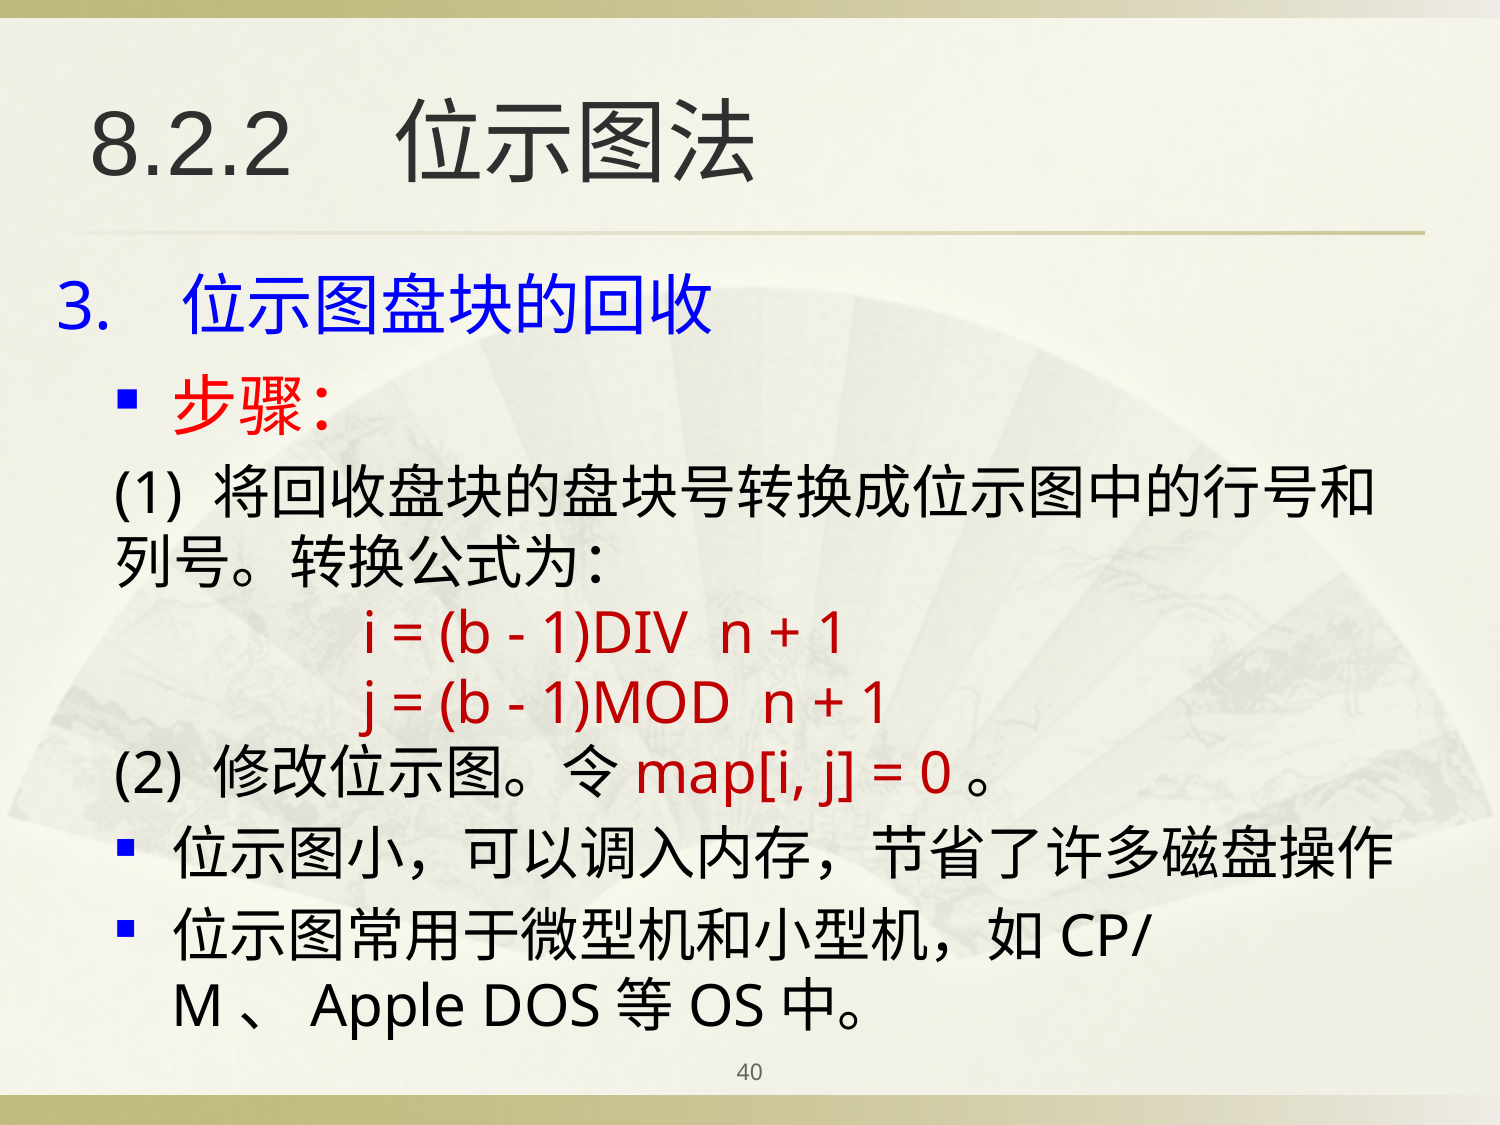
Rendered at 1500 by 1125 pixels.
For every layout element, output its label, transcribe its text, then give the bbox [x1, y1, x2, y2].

list 步骤： (1) 将回收盘块的盘块号转换成位示图中的行号和列号。转换公式为： i = (b - 1)DIV n + 1 j = (b - 1)MOD n + 1 (2) 修改位示图。令map[i, j] = 0。 位示图小，可以调入内存，节省了许多磁盘操作 位示图常用于微型机和小型机，如CP/M、Apple DOS等OS中。 [100, 356, 1451, 1125]
title 3. 位示图盘块的回收 [41, 219, 1392, 386]
slide_number 40 [675, 1050, 825, 1097]
text_box 8.2.2 位示图法 [74, 45, 1425, 233]
